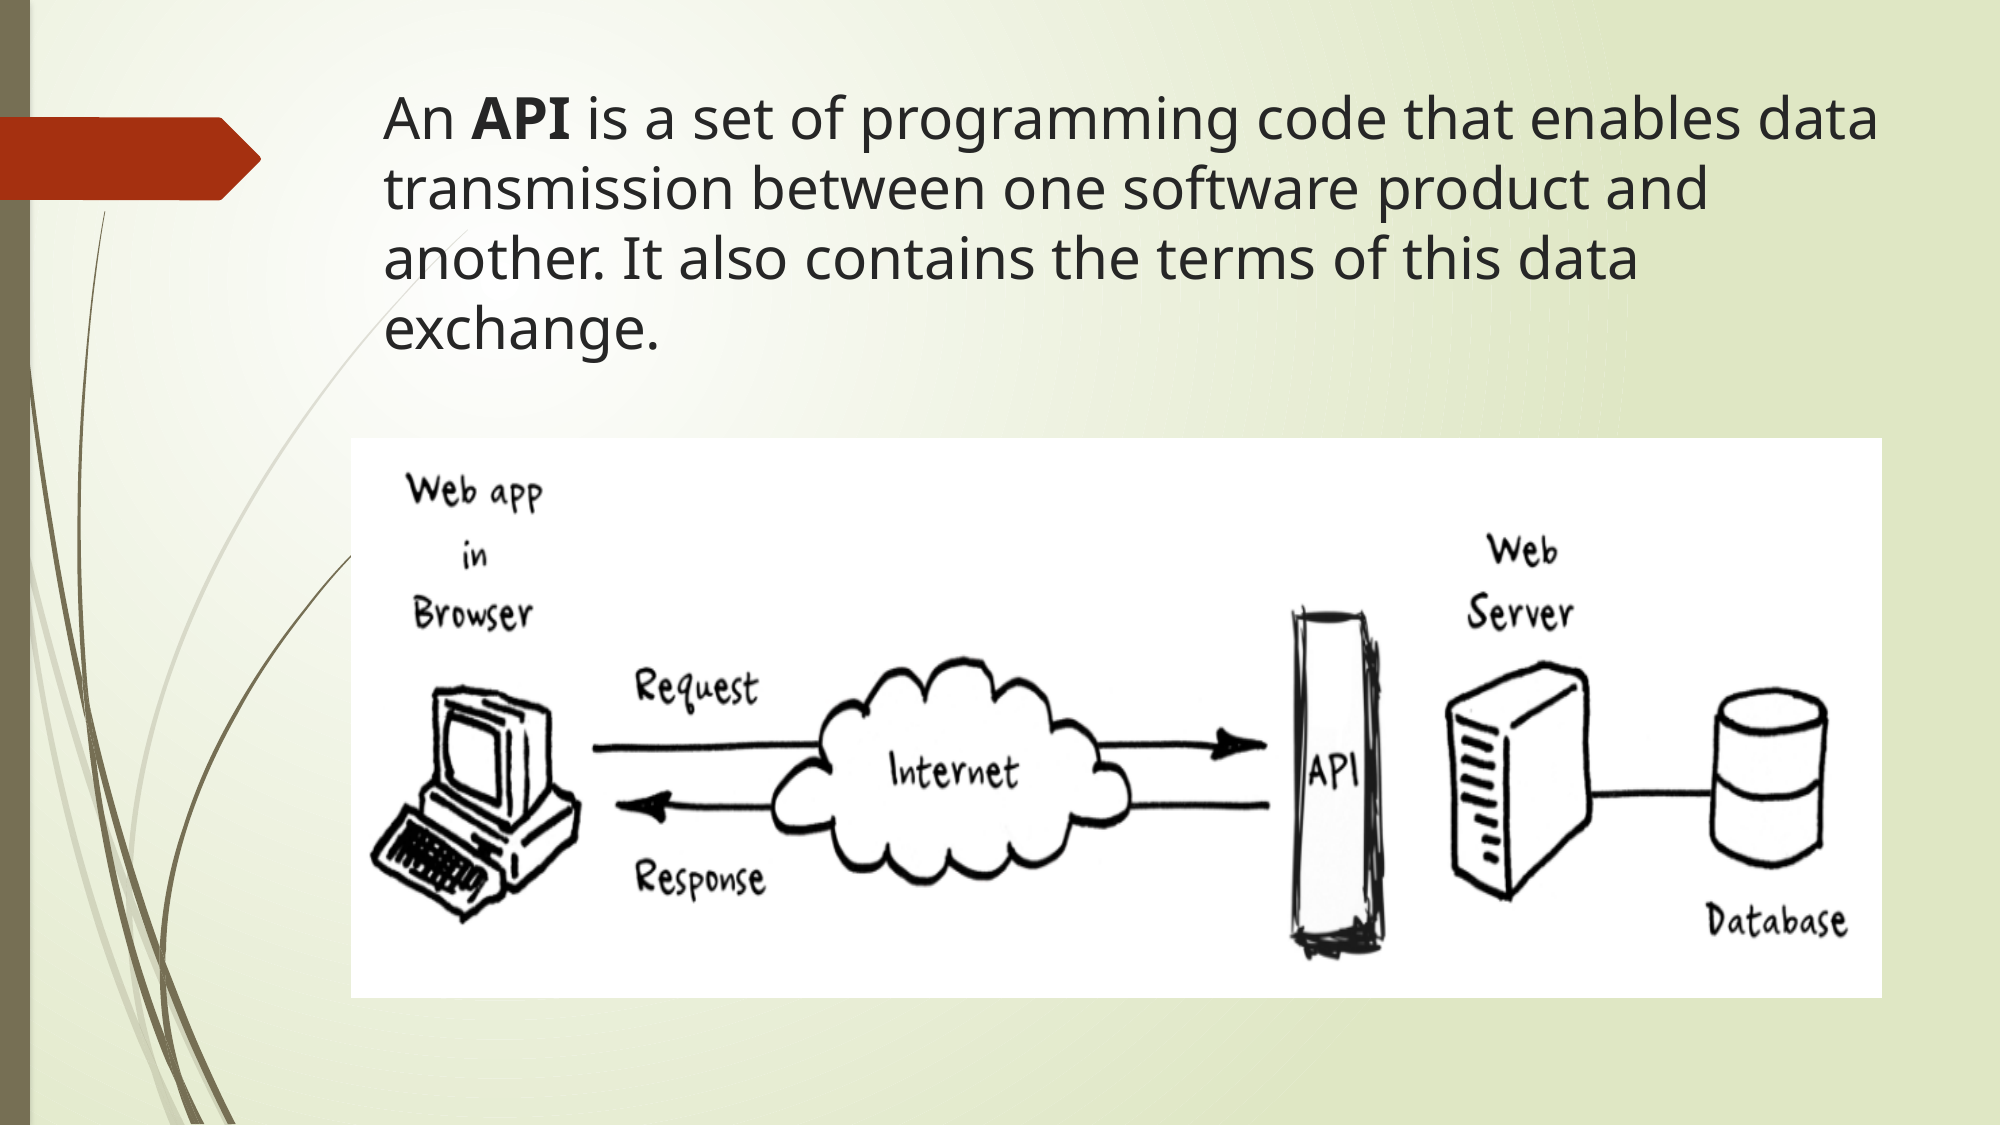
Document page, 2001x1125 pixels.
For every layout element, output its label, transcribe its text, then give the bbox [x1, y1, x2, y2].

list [351, 438, 1882, 998]
title An API is a set of programming code that enables data transmission between one software product and another. It also contains the terms of this data exchange. [368, 73, 1926, 284]
